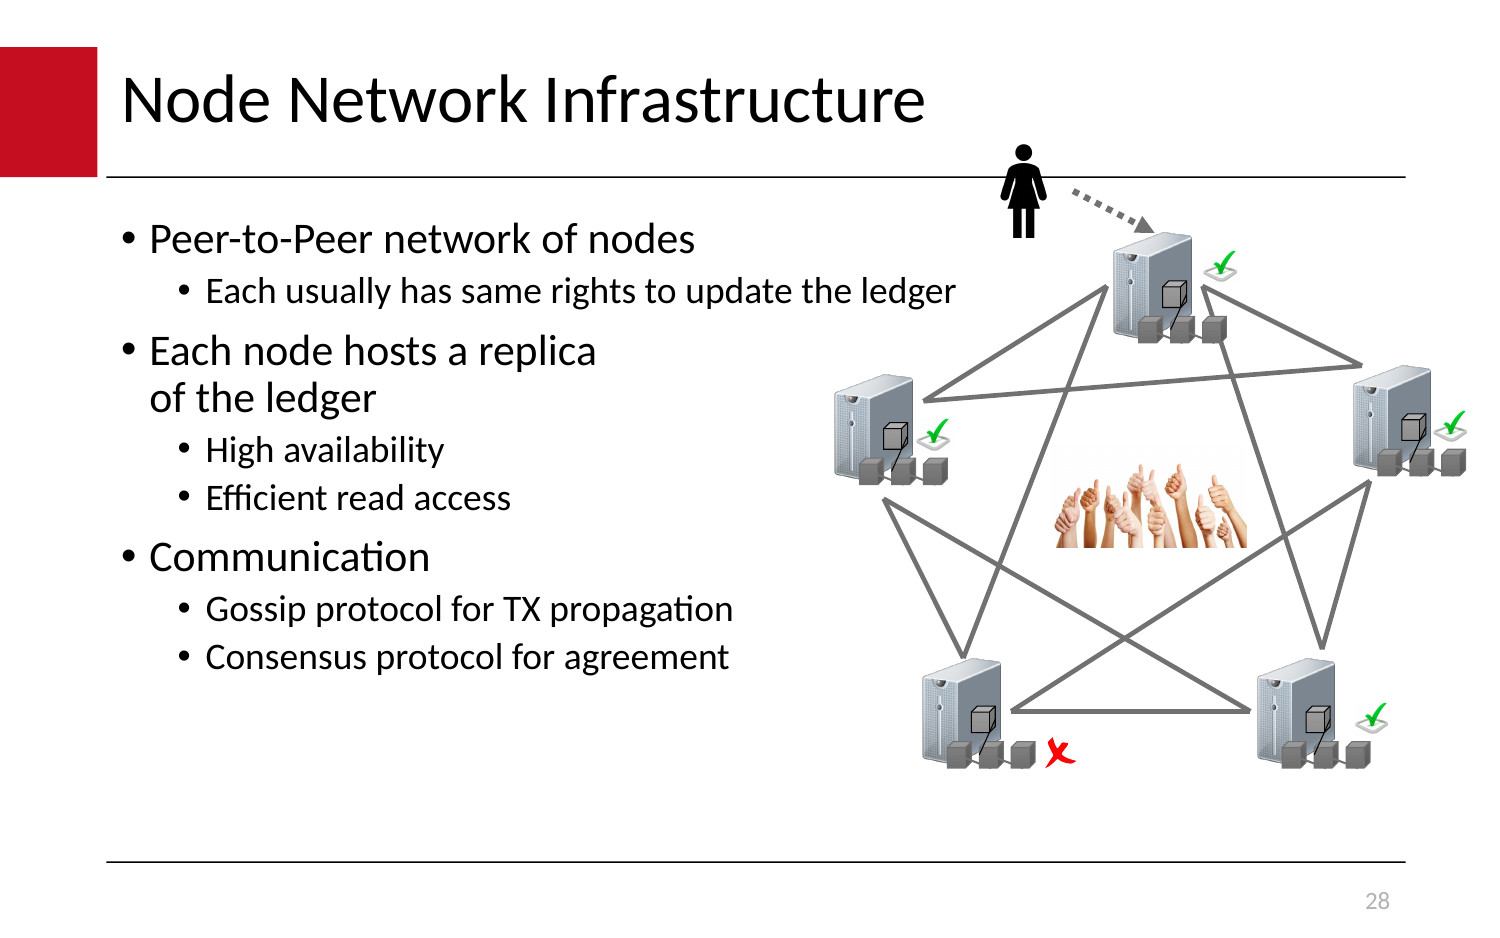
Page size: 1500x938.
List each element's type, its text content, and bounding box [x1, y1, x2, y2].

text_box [923, 365, 1362, 402]
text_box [963, 286, 1107, 365]
list Peer-to-Peer network of nodes Each usually has same rights to update the ledger Each node hosts a replica of the ledger High availability Efficient read access Communication Gossip protocol for TX propagation Consensus protocol for agreement [106, 208, 1405, 815]
picture [973, 141, 1074, 241]
picture [1432, 410, 1470, 443]
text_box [827, 374, 948, 485]
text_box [1011, 480, 1370, 712]
slide_number 28 [1101, 880, 1406, 918]
picture [1045, 737, 1077, 768]
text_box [923, 285, 1106, 365]
title Node Network Infrastructure [106, 47, 1195, 154]
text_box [1202, 286, 1323, 365]
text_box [1250, 712, 1370, 769]
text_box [1227, 285, 1362, 365]
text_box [1073, 191, 1155, 233]
picture [1202, 250, 1240, 284]
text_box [883, 659, 1011, 712]
picture [1051, 445, 1247, 548]
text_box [1106, 232, 1227, 343]
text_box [963, 402, 1107, 659]
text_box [1202, 402, 1323, 480]
picture [1354, 702, 1391, 735]
picture [915, 418, 953, 452]
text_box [1346, 365, 1466, 476]
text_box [883, 498, 963, 659]
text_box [915, 712, 1036, 769]
